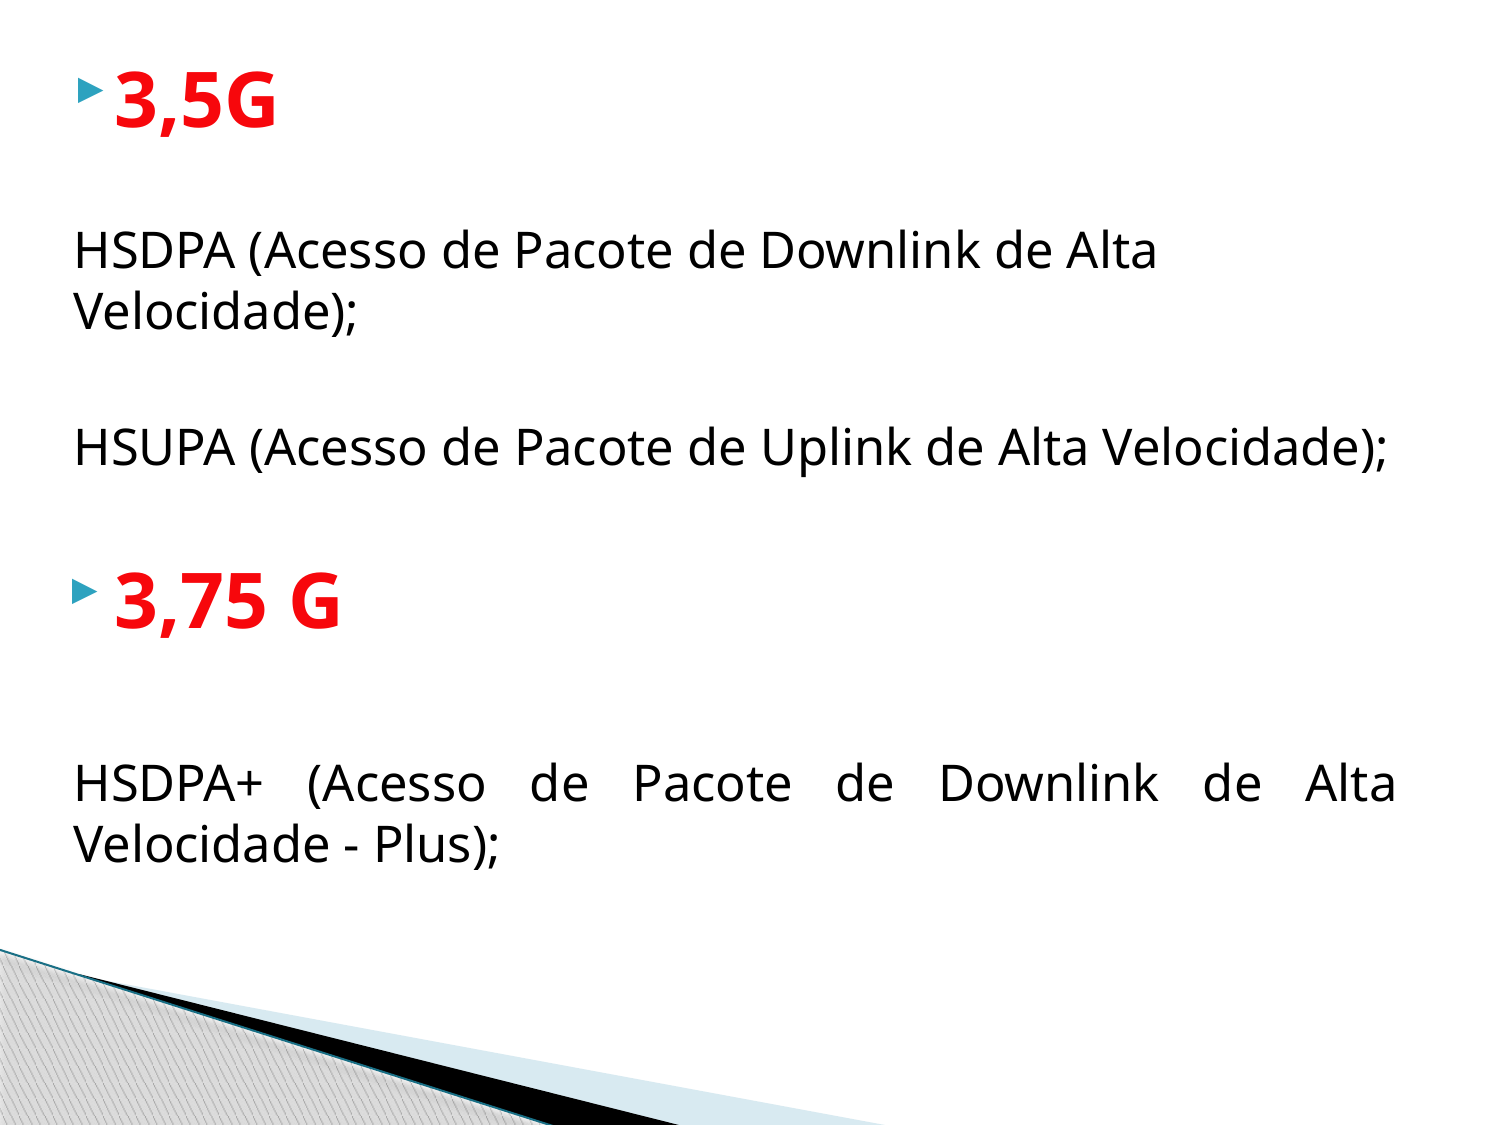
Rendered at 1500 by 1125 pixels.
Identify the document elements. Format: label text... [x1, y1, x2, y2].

list 3,5G HSDPA (Acesso de Pacote de Downlink de Alta Velocidade); HSUPA (Acesso de Pacote de Uplink de Alta Velocidade); 3,75 G HSDPA+ (Acesso de Pacote de Downlink de Alta Velocidade - Plus); [41, 42, 1414, 906]
